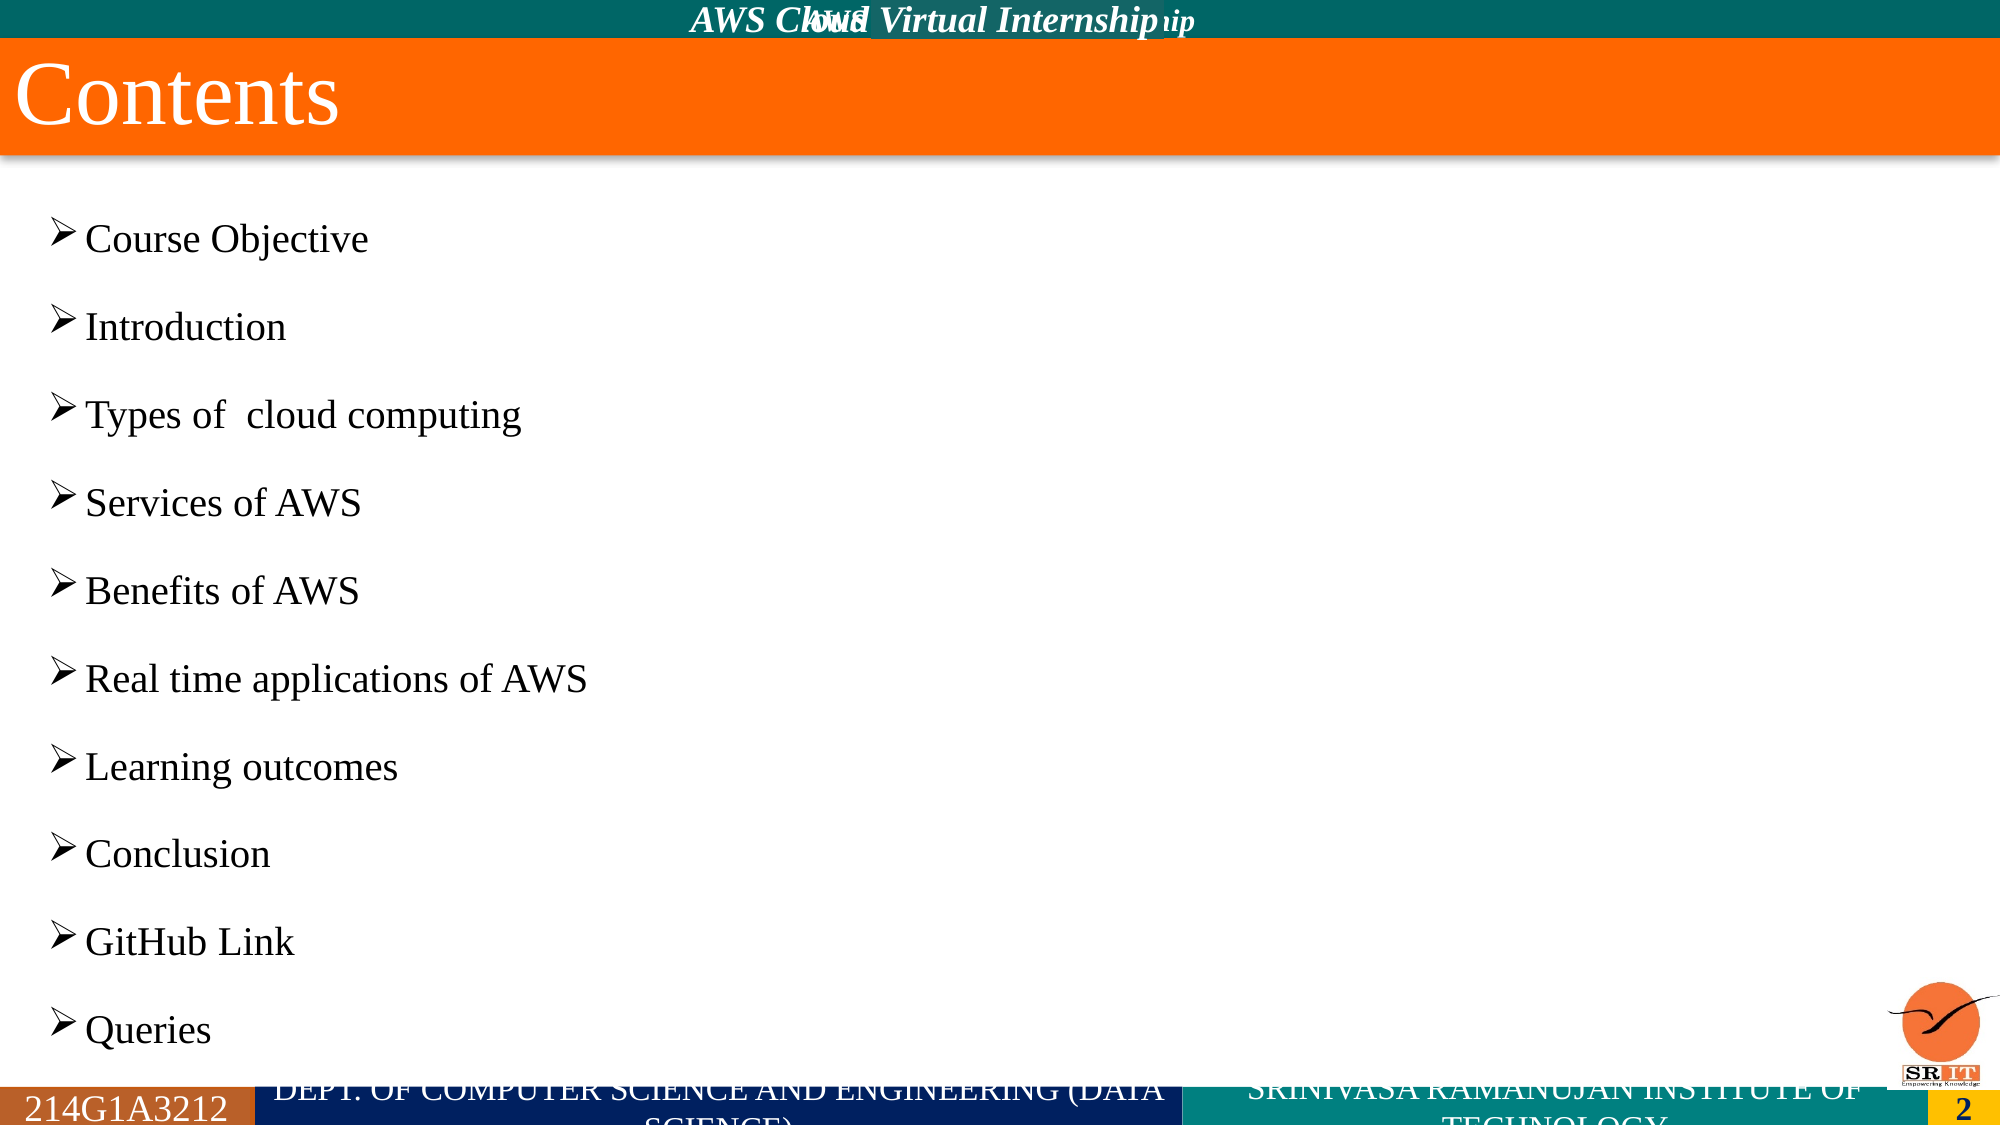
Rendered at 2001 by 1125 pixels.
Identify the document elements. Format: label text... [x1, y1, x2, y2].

title Contents [0, 38, 2000, 156]
list Course Objective Introduction Types of cloud computing Services of AWS Benefits of AWS Real time applications of AWS Learning outcomes Conclusion GitHub Link Queries [32, 179, 1965, 1065]
text_box 214G1A32122 [9, 1076, 259, 1125]
picture [871, 0, 1165, 39]
picture [1887, 977, 2000, 1090]
text_box AWS Cloud Virtual Internship [675, 0, 1578, 47]
picture [0, 1089, 250, 1125]
